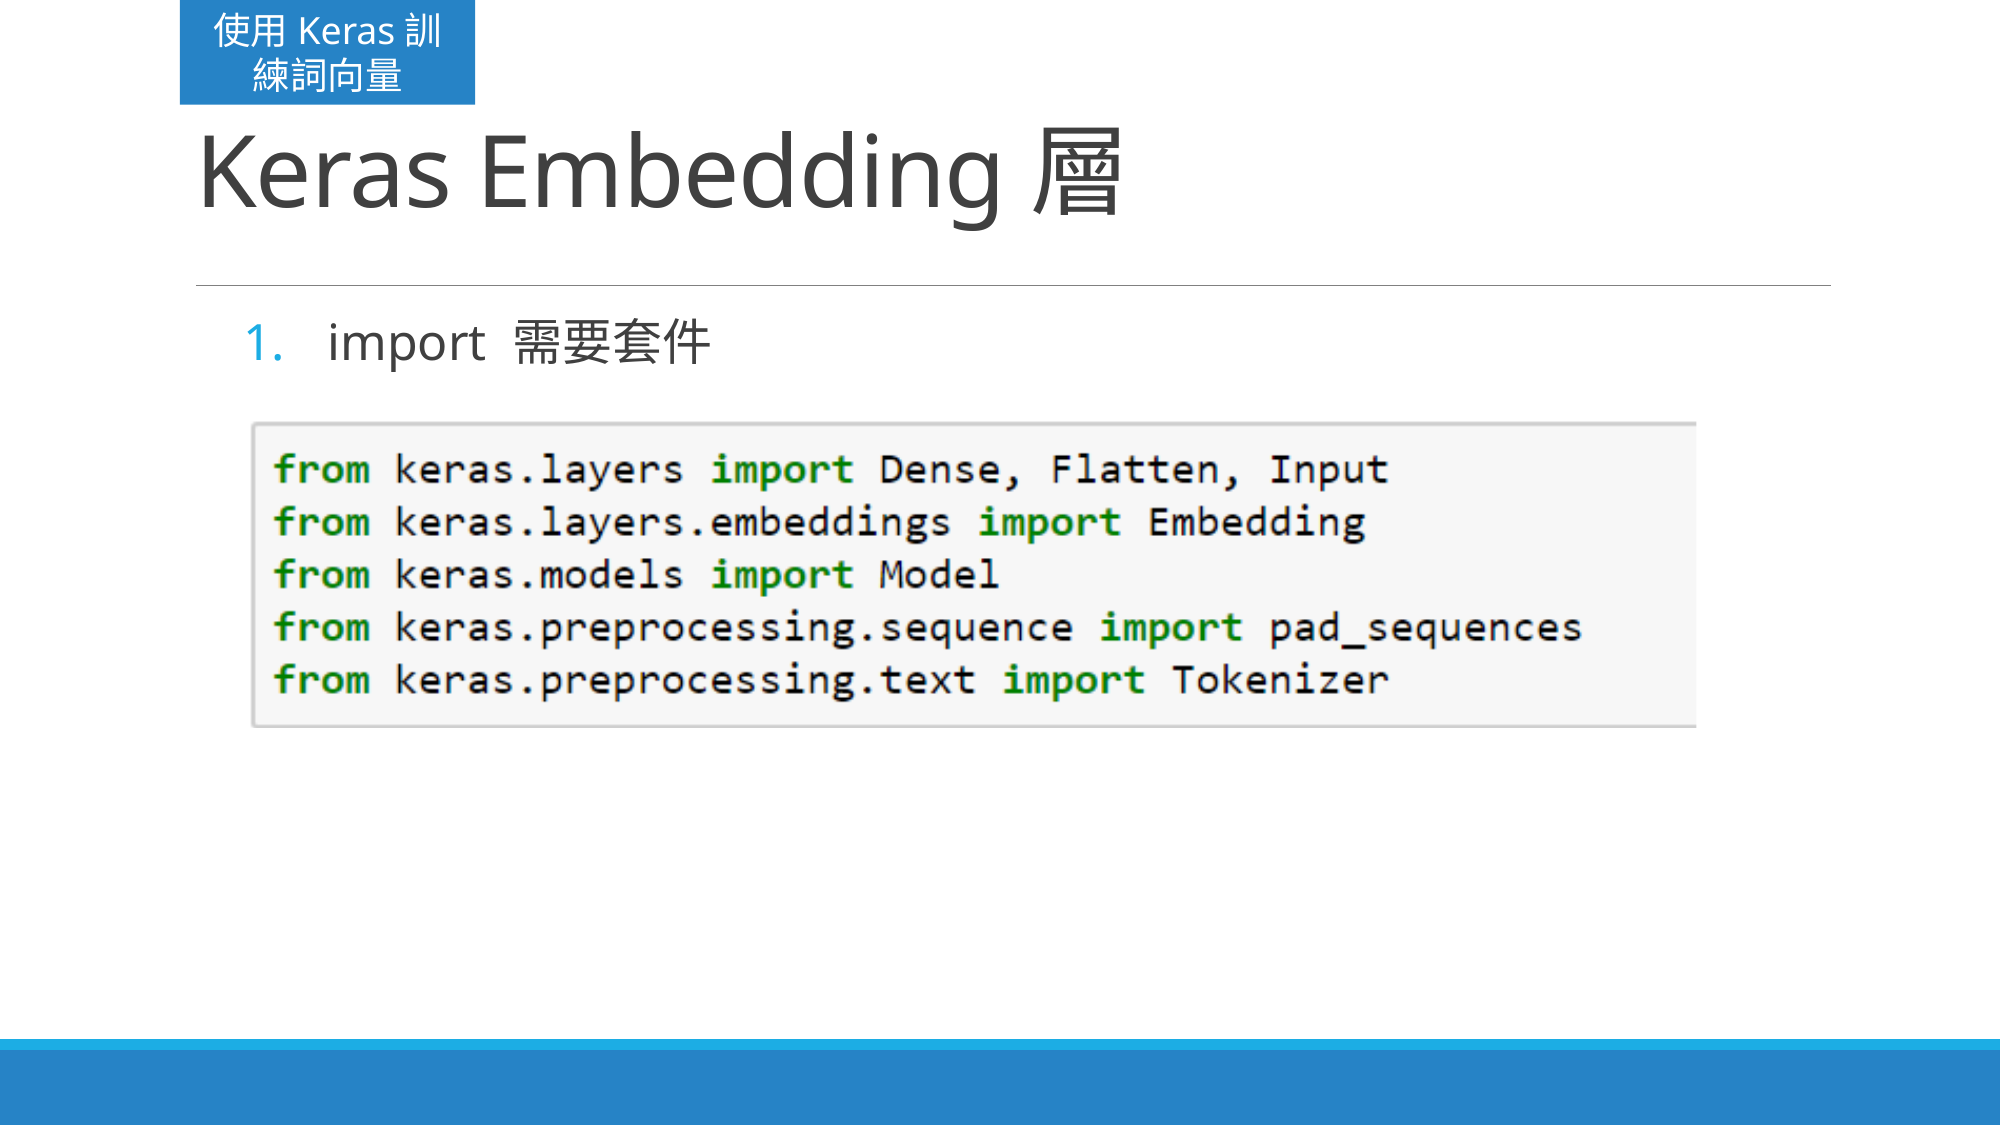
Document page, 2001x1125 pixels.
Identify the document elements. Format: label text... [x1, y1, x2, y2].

title Keras Embedding層 [180, 117, 1830, 235]
text_box 使用Keras訓練詞向量 [179, 0, 476, 105]
list import 需要套件 [180, 302, 1982, 1041]
picture [245, 412, 1697, 729]
